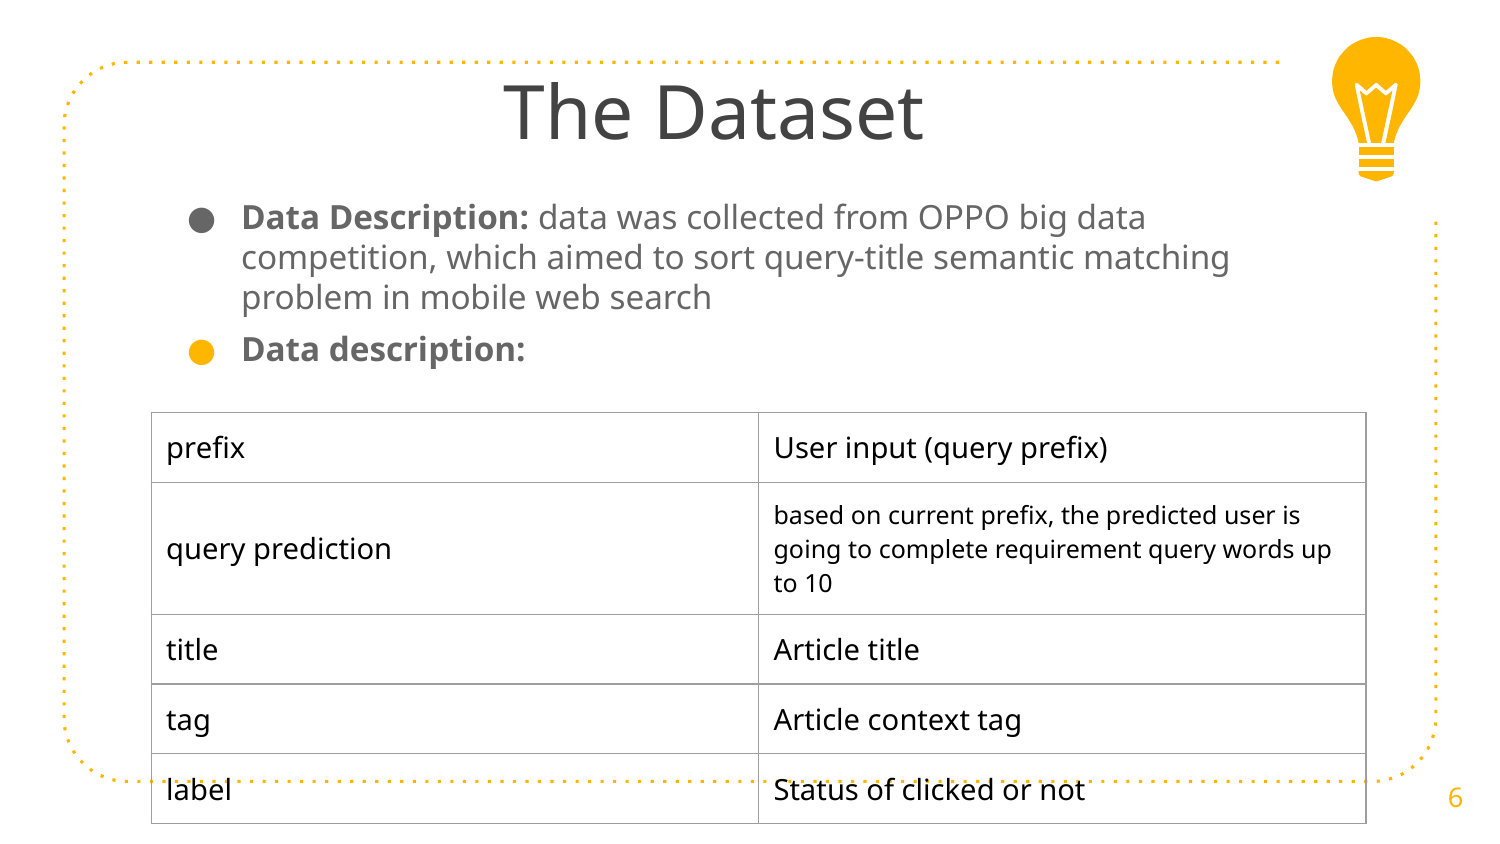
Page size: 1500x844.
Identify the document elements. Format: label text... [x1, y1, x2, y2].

table_cell tag [152, 685, 758, 753]
slide_number ‹#› [1411, 753, 1500, 844]
list Data Description: data was collected from OPPO big data competition, which aimed to sort query-title semantic matching problem in mobile web search Data description: [151, 181, 1332, 412]
table_cell query prediction [152, 483, 758, 614]
title The Dataset [151, 38, 1278, 180]
table_cell label [152, 754, 758, 823]
table_cell title [152, 615, 758, 683]
table_cell based on current prefix, the predicted user is going to complete requirement query words up to 10 [759, 483, 1365, 614]
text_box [1331, 36, 1421, 182]
table_cell Article title [759, 615, 1365, 683]
table_cell Status of clicked or not [759, 754, 1365, 823]
table_header prefix [152, 413, 758, 482]
table_cell Article context tag [759, 685, 1365, 753]
table_header User input (query prefix) [759, 413, 1365, 482]
